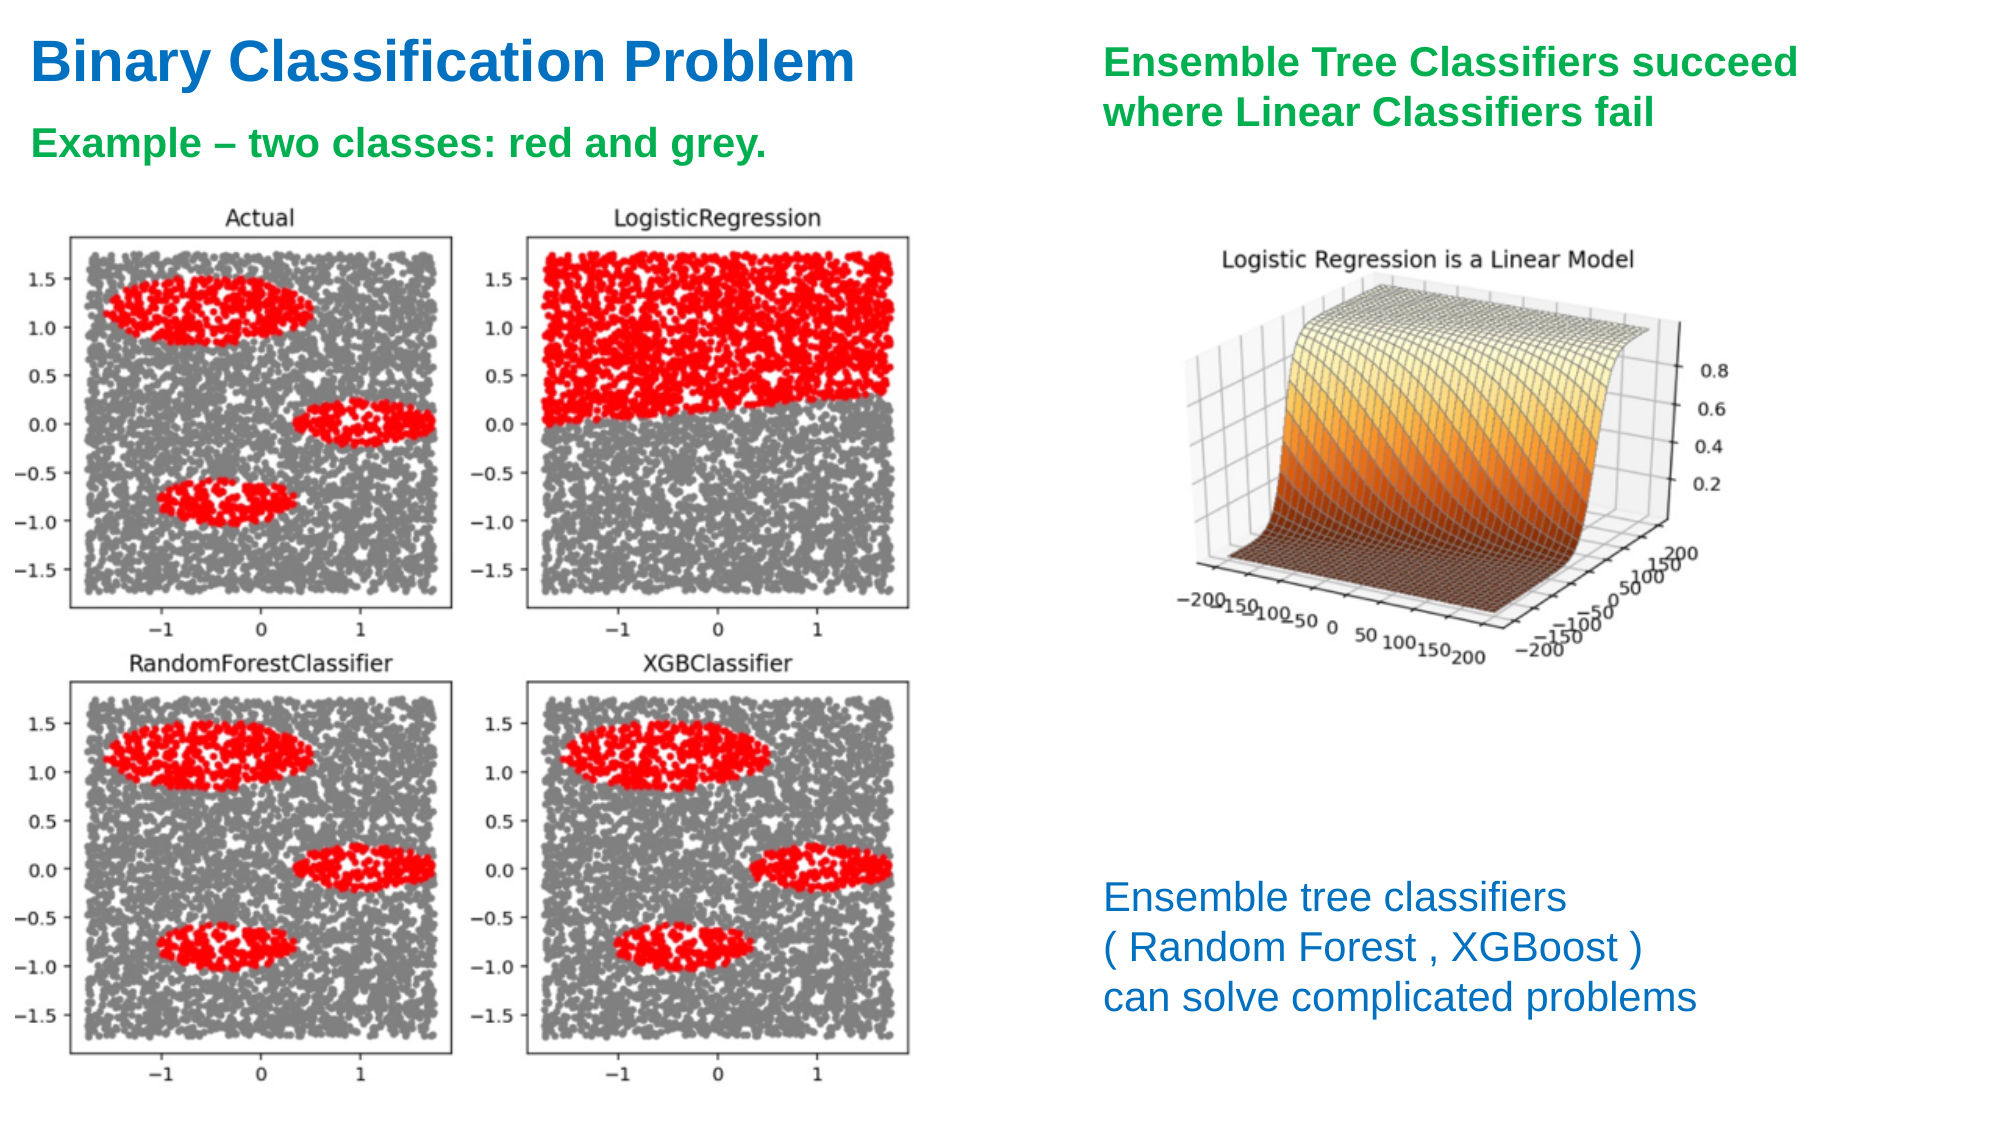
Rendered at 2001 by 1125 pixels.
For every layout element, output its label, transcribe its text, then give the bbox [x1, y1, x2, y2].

picture [1161, 233, 1754, 689]
text_box Ensemble tree classifiers ( Random Forest , XGBoost ) can solve complicated problems [1088, 862, 1750, 1028]
picture [15, 193, 927, 1099]
text_box Ensemble Tree Classifiers succeed where Linear Classifiers fail [1088, 27, 1827, 143]
text_box Binary Classification Problem Example – two classes: red and grey. [15, 15, 926, 174]
